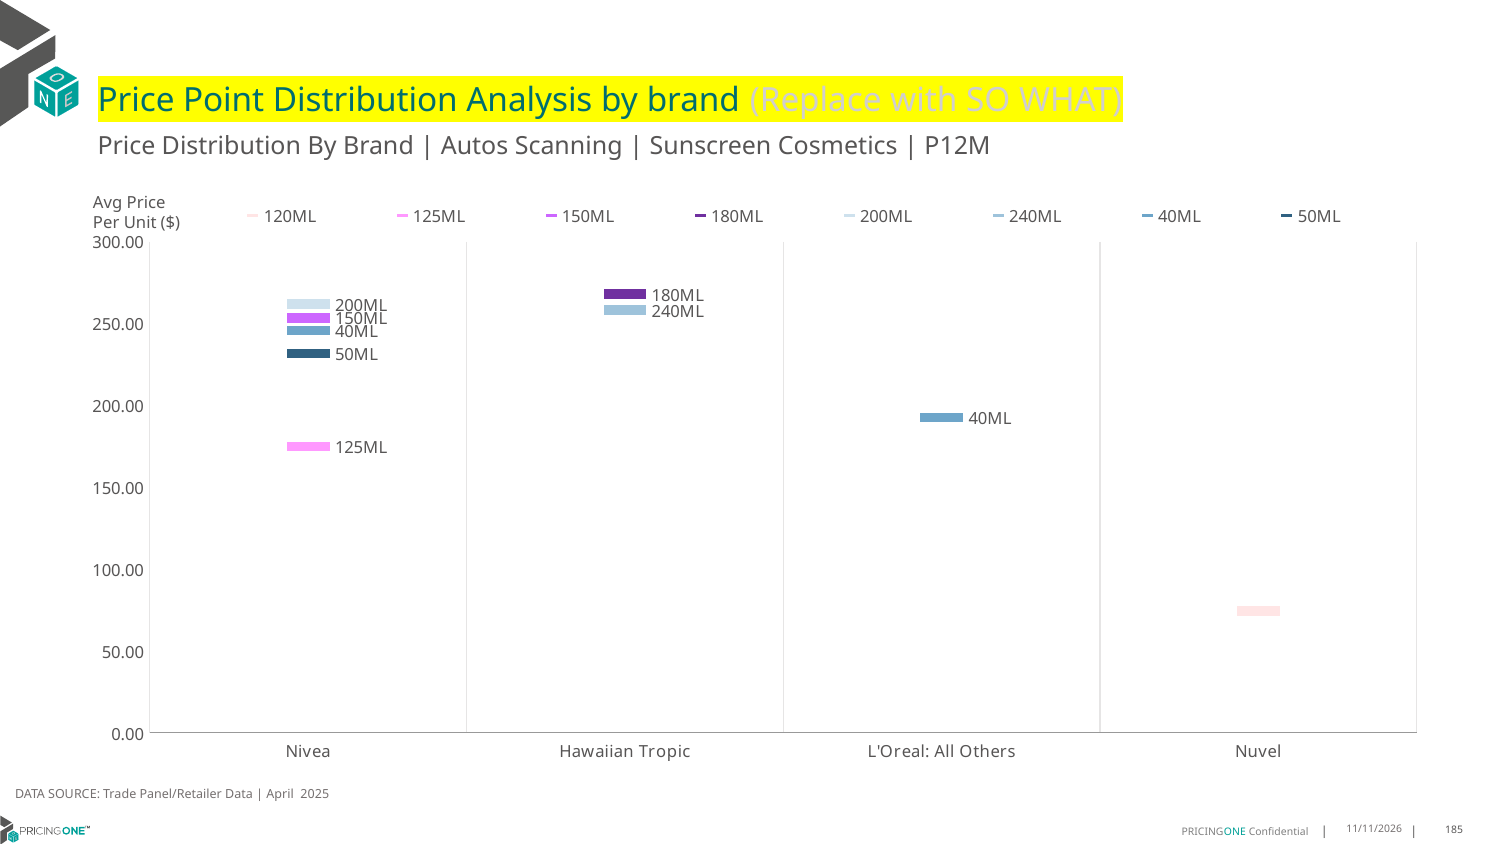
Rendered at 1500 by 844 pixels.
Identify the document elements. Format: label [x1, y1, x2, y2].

slide_number [1325, 815, 1479, 844]
list [82, 127, 1418, 186]
chart [88, 185, 1418, 776]
title [82, 0, 1418, 127]
list [0, 776, 750, 814]
